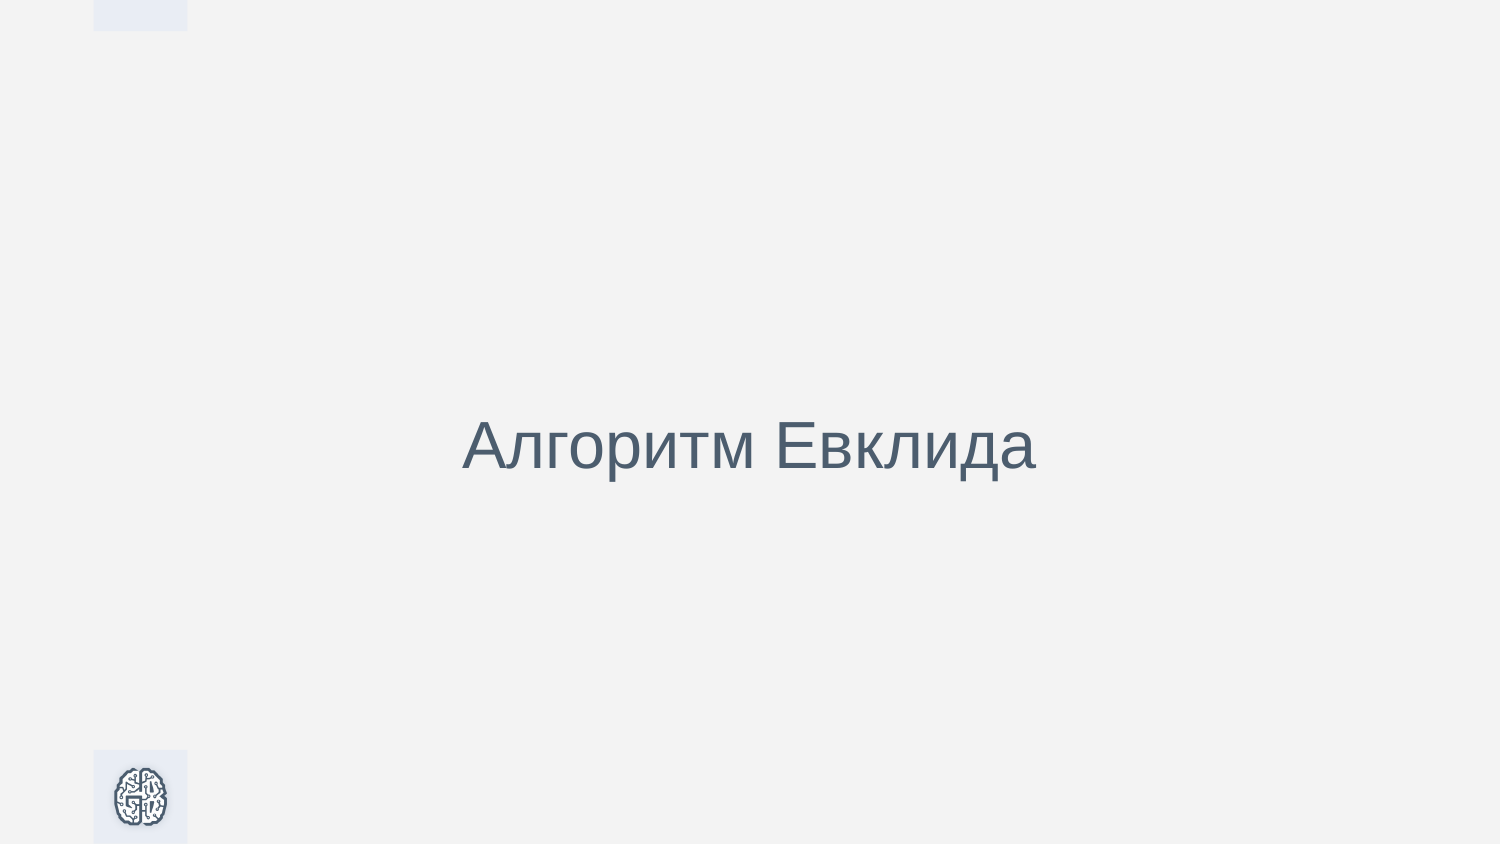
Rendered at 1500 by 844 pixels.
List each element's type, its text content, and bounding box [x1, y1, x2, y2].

picture [106, 760, 175, 834]
text_box Алгоритм Евклида [187, 133, 1312, 750]
